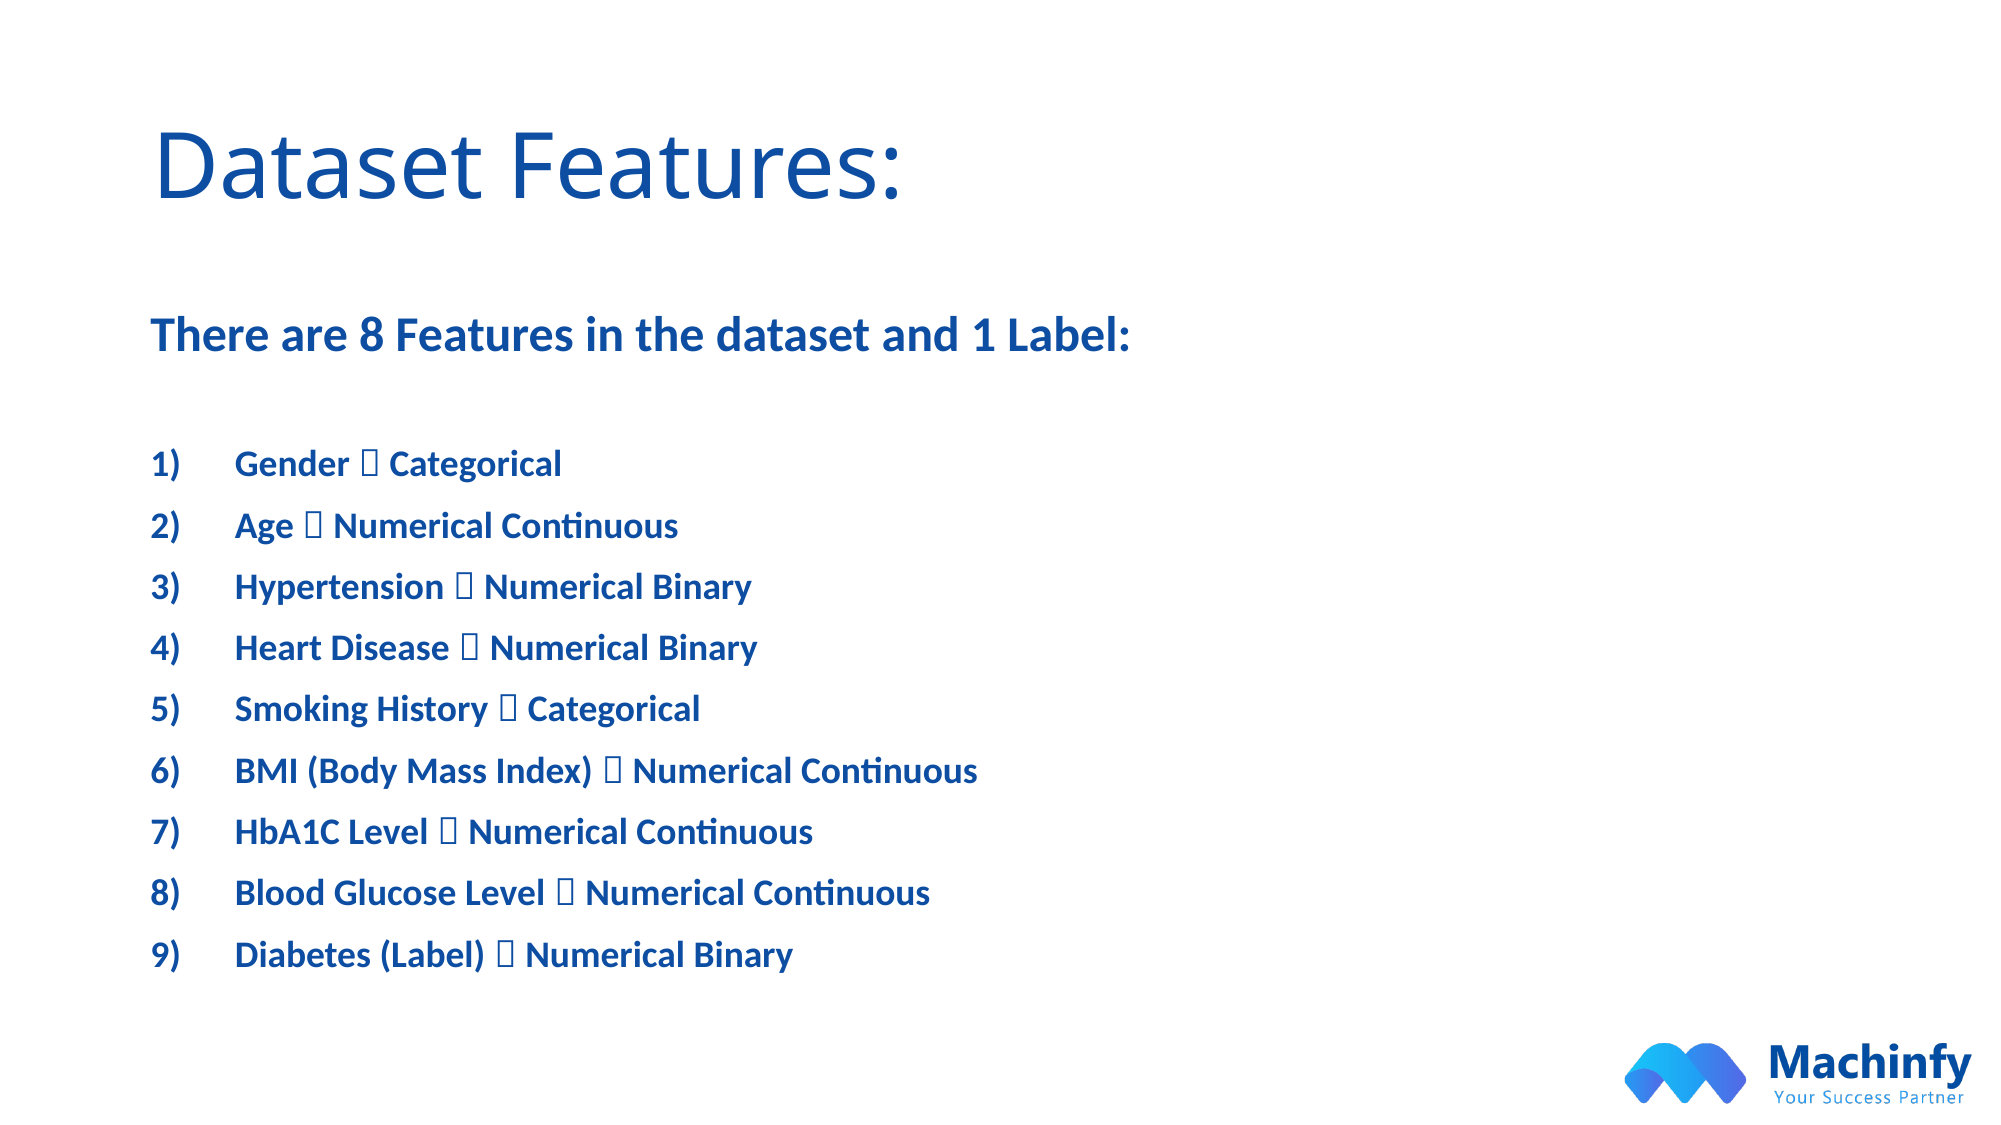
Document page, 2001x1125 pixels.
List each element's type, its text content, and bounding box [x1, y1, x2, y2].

title Dataset Features: [137, 59, 1863, 278]
picture [1621, 1035, 1977, 1111]
list There are 8 Features in the dataset and 1 Label: Gender  Categorical Age  Numerical Continuous Hypertension  Numerical Binary Heart Disease  Numerical Binary Smoking History  Categorical BMI (Body Mass Index)  Numerical Continuous HbA1C Level  Numerical Continuous Blood Glucose Level  Numerical Continuous Diabetes (Label)  Numerical Binary [135, 300, 1861, 1015]
